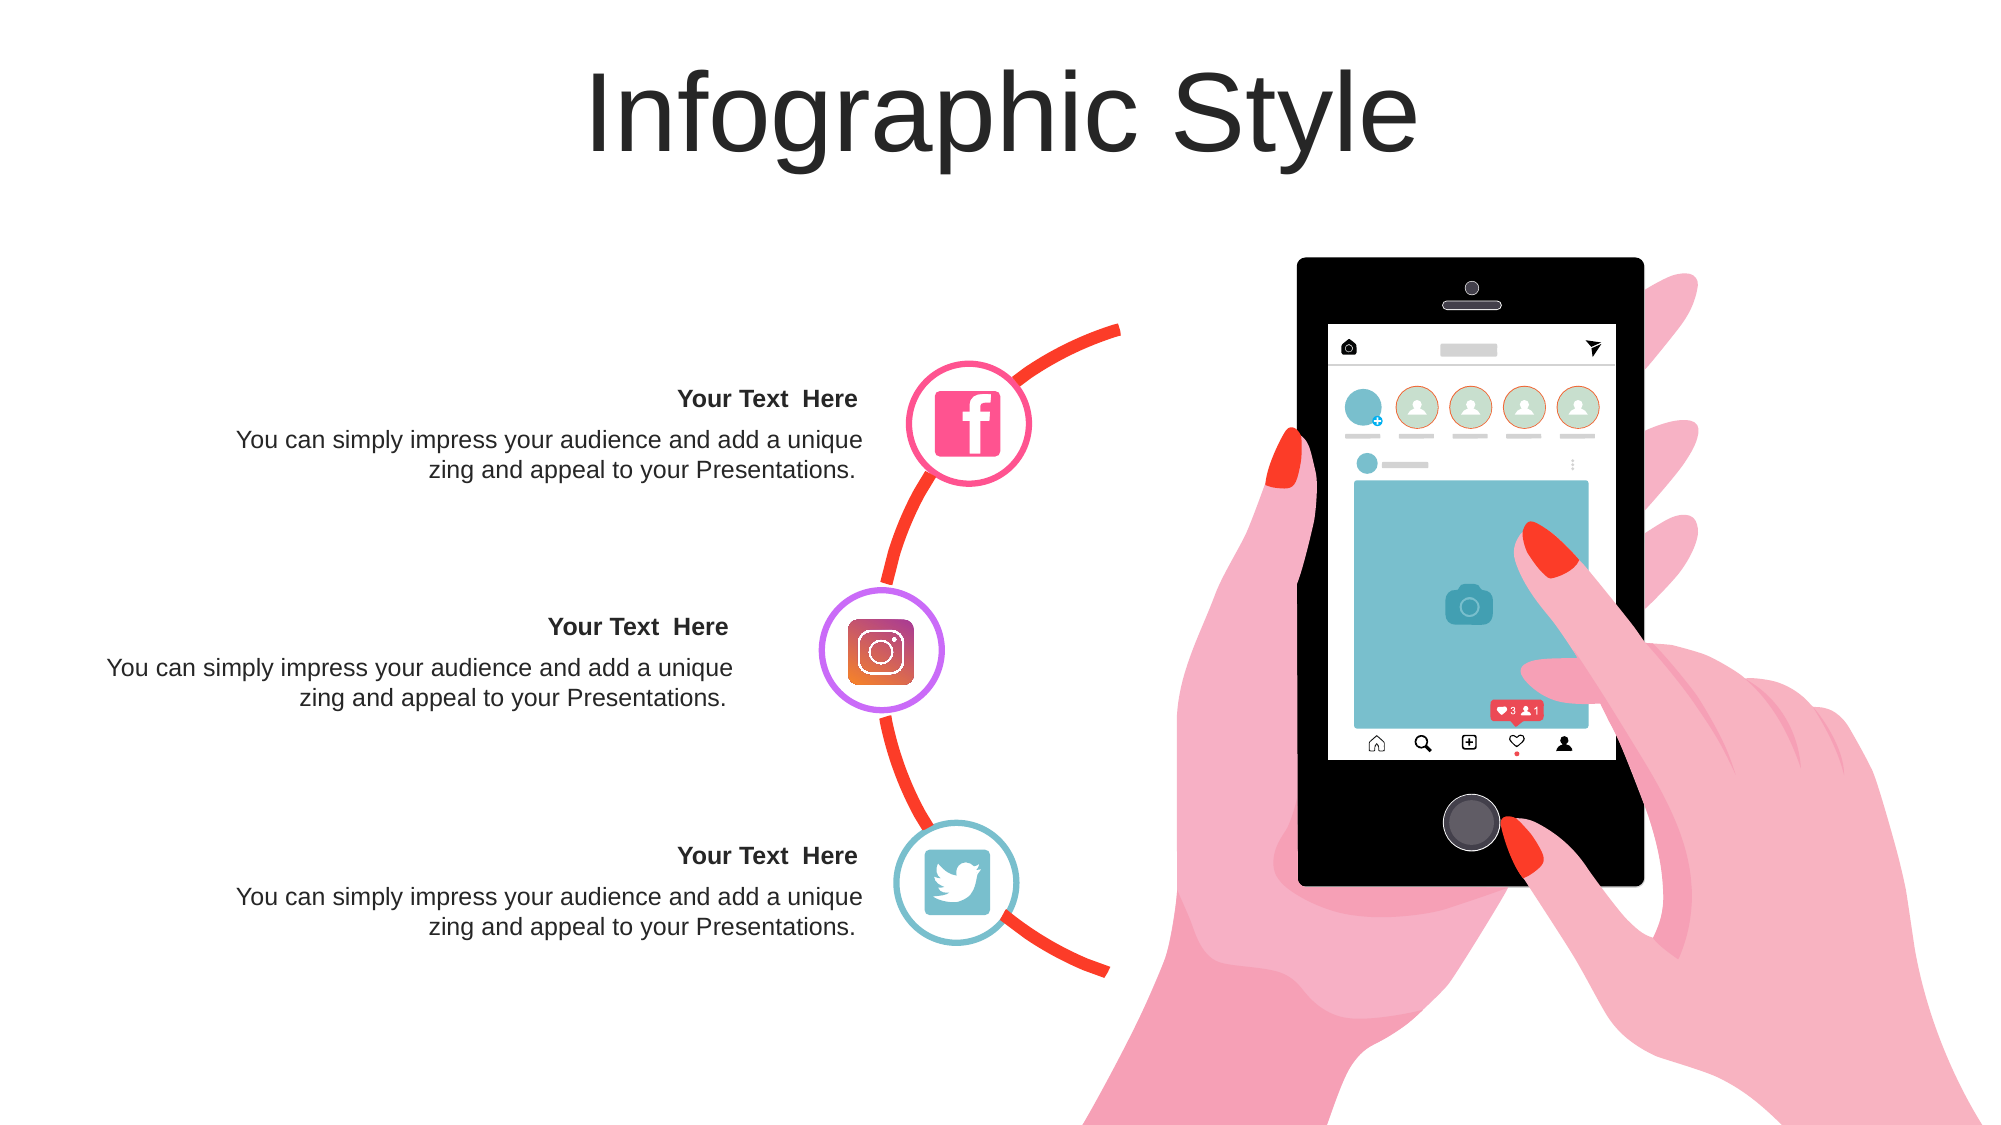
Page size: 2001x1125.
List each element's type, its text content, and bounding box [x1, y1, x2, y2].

text_box [848, 619, 914, 685]
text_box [83, 603, 750, 721]
text_box [878, 714, 936, 832]
text_box [998, 907, 1080, 970]
text_box [933, 390, 1002, 458]
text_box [213, 374, 880, 492]
text_box [1010, 335, 1080, 388]
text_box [213, 832, 880, 950]
text_box [820, 589, 943, 712]
list Infographic Style [53, 55, 1952, 175]
text_box [879, 469, 938, 587]
text_box [895, 821, 1018, 944]
text_box [923, 848, 992, 917]
text_box [907, 362, 1031, 485]
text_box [1080, 257, 1984, 1125]
